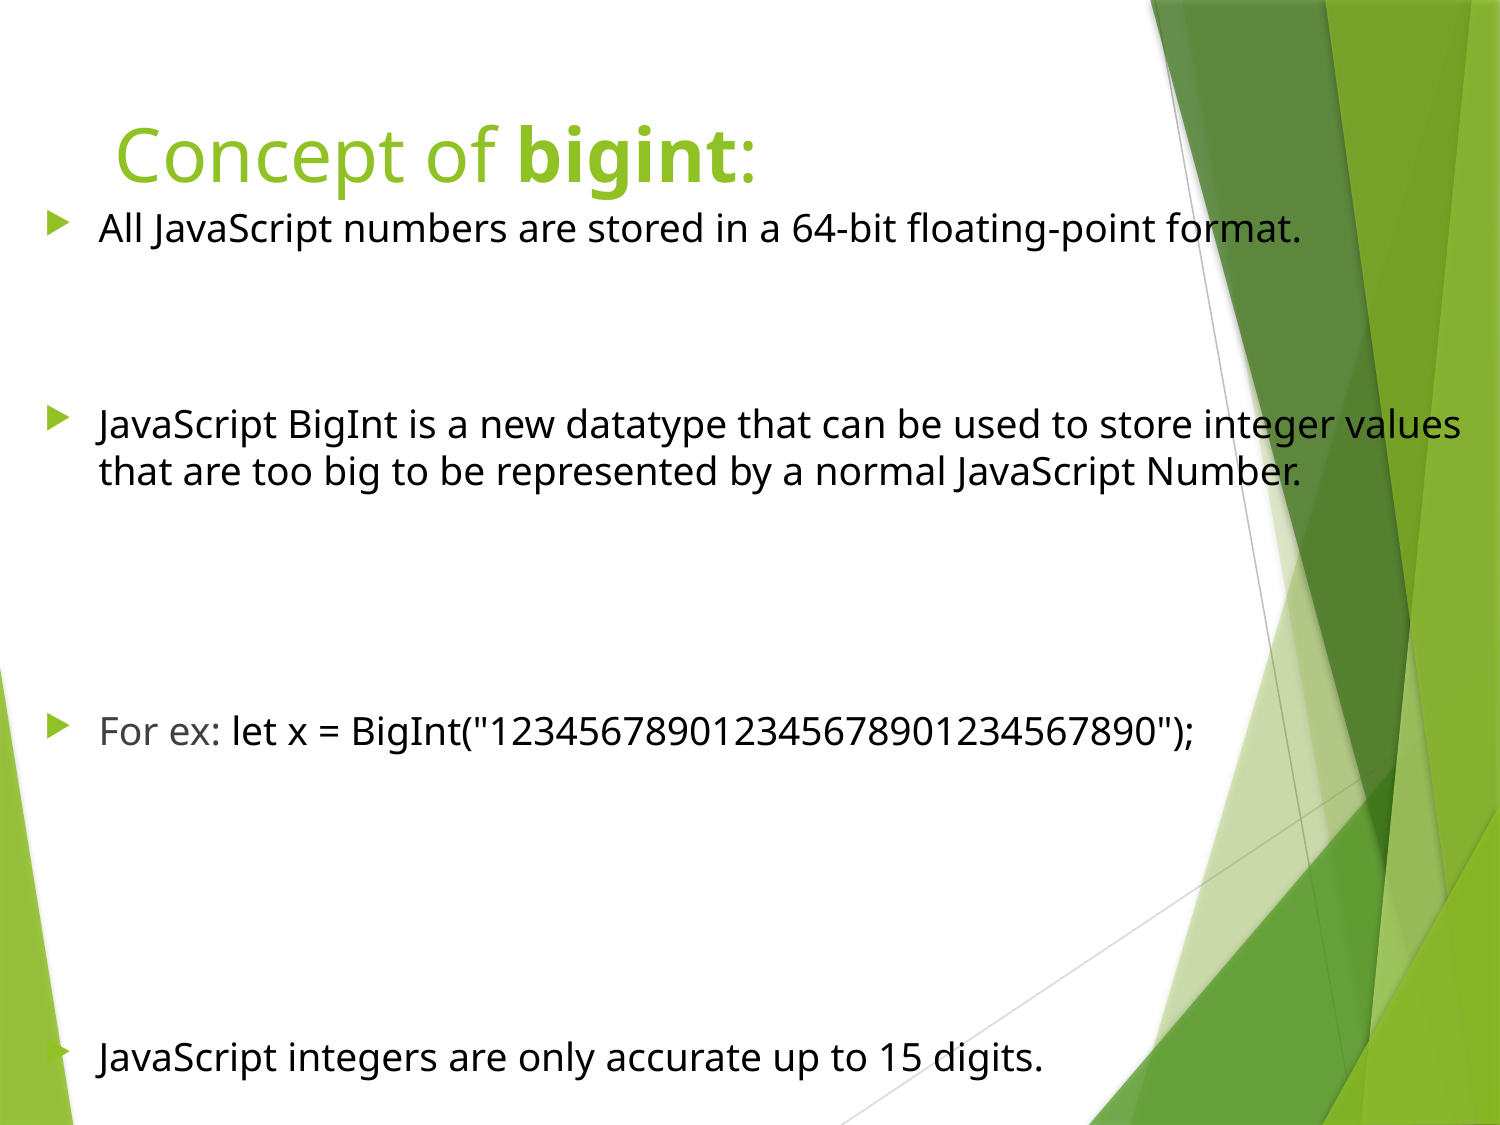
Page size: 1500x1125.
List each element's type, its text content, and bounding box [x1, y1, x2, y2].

title Concept of bigint: [99, 99, 1142, 196]
list All JavaScript numbers are stored in a 64-bit floating-point format. JavaScript BigInt is a new datatype that can be used to store integer values that are too big to be represented by a normal JavaScript Number. For ex: let x = BigInt("123456789012345678901234567890"); JavaScript integers are only accurate up to 15 digits. [29, 196, 1500, 1094]
